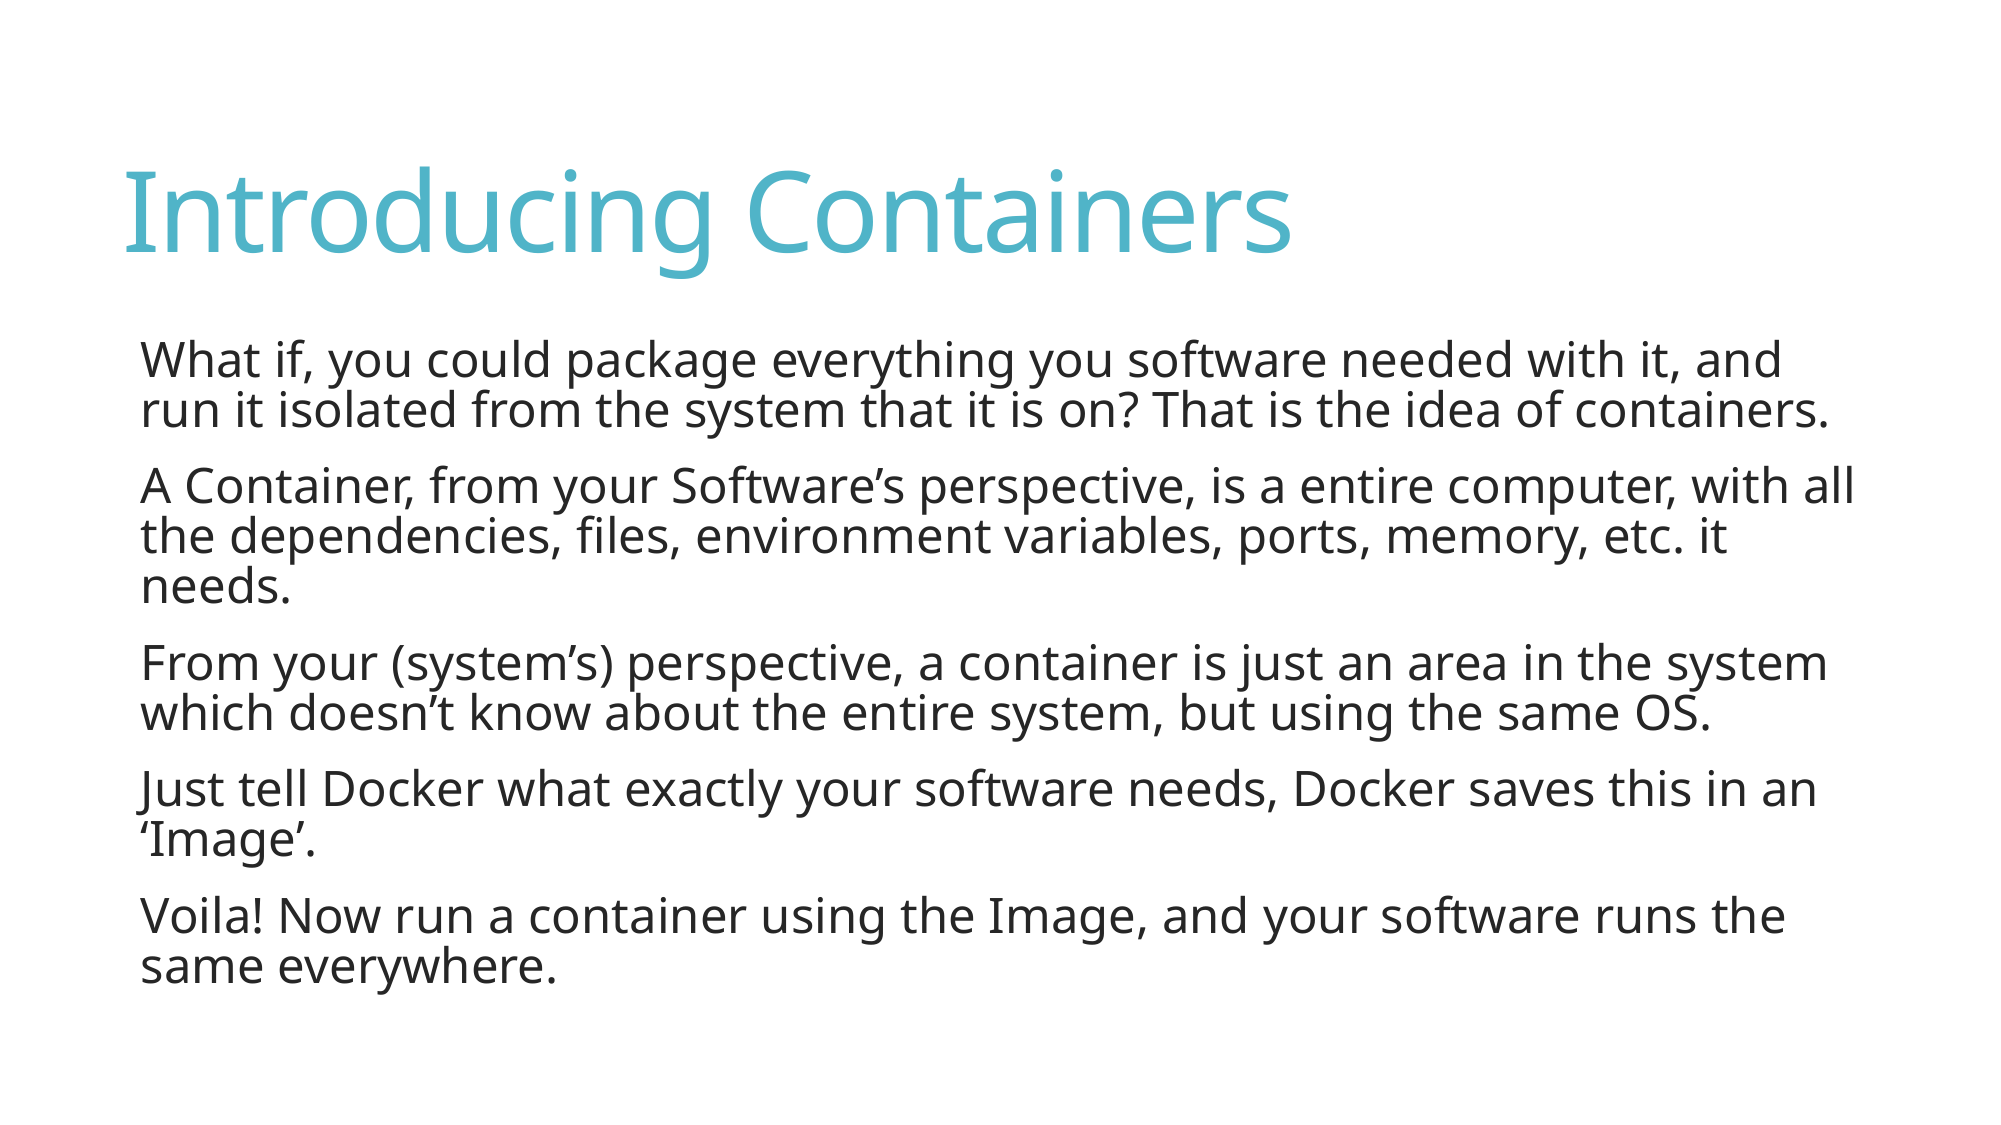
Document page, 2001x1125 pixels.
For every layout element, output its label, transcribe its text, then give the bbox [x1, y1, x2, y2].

list What if, you could package everything you software needed with it, and run it isolated from the system that it is on? That is the idea of containers. A Container, from your Software’s perspective, is a entire computer, with all the dependencies, files, environment variables, ports, memory, etc. it needs. From your (system’s) perspective, a container is just an area in the system which doesn’t know about the entire system, but using the same OS. Just tell Docker what exactly your software needs, Docker saves this in an ‘Image’. Voila! Now run a container using the Image, and your software runs the same everywhere. [111, 329, 1876, 1005]
title Introducing Containers [107, 81, 1875, 354]
